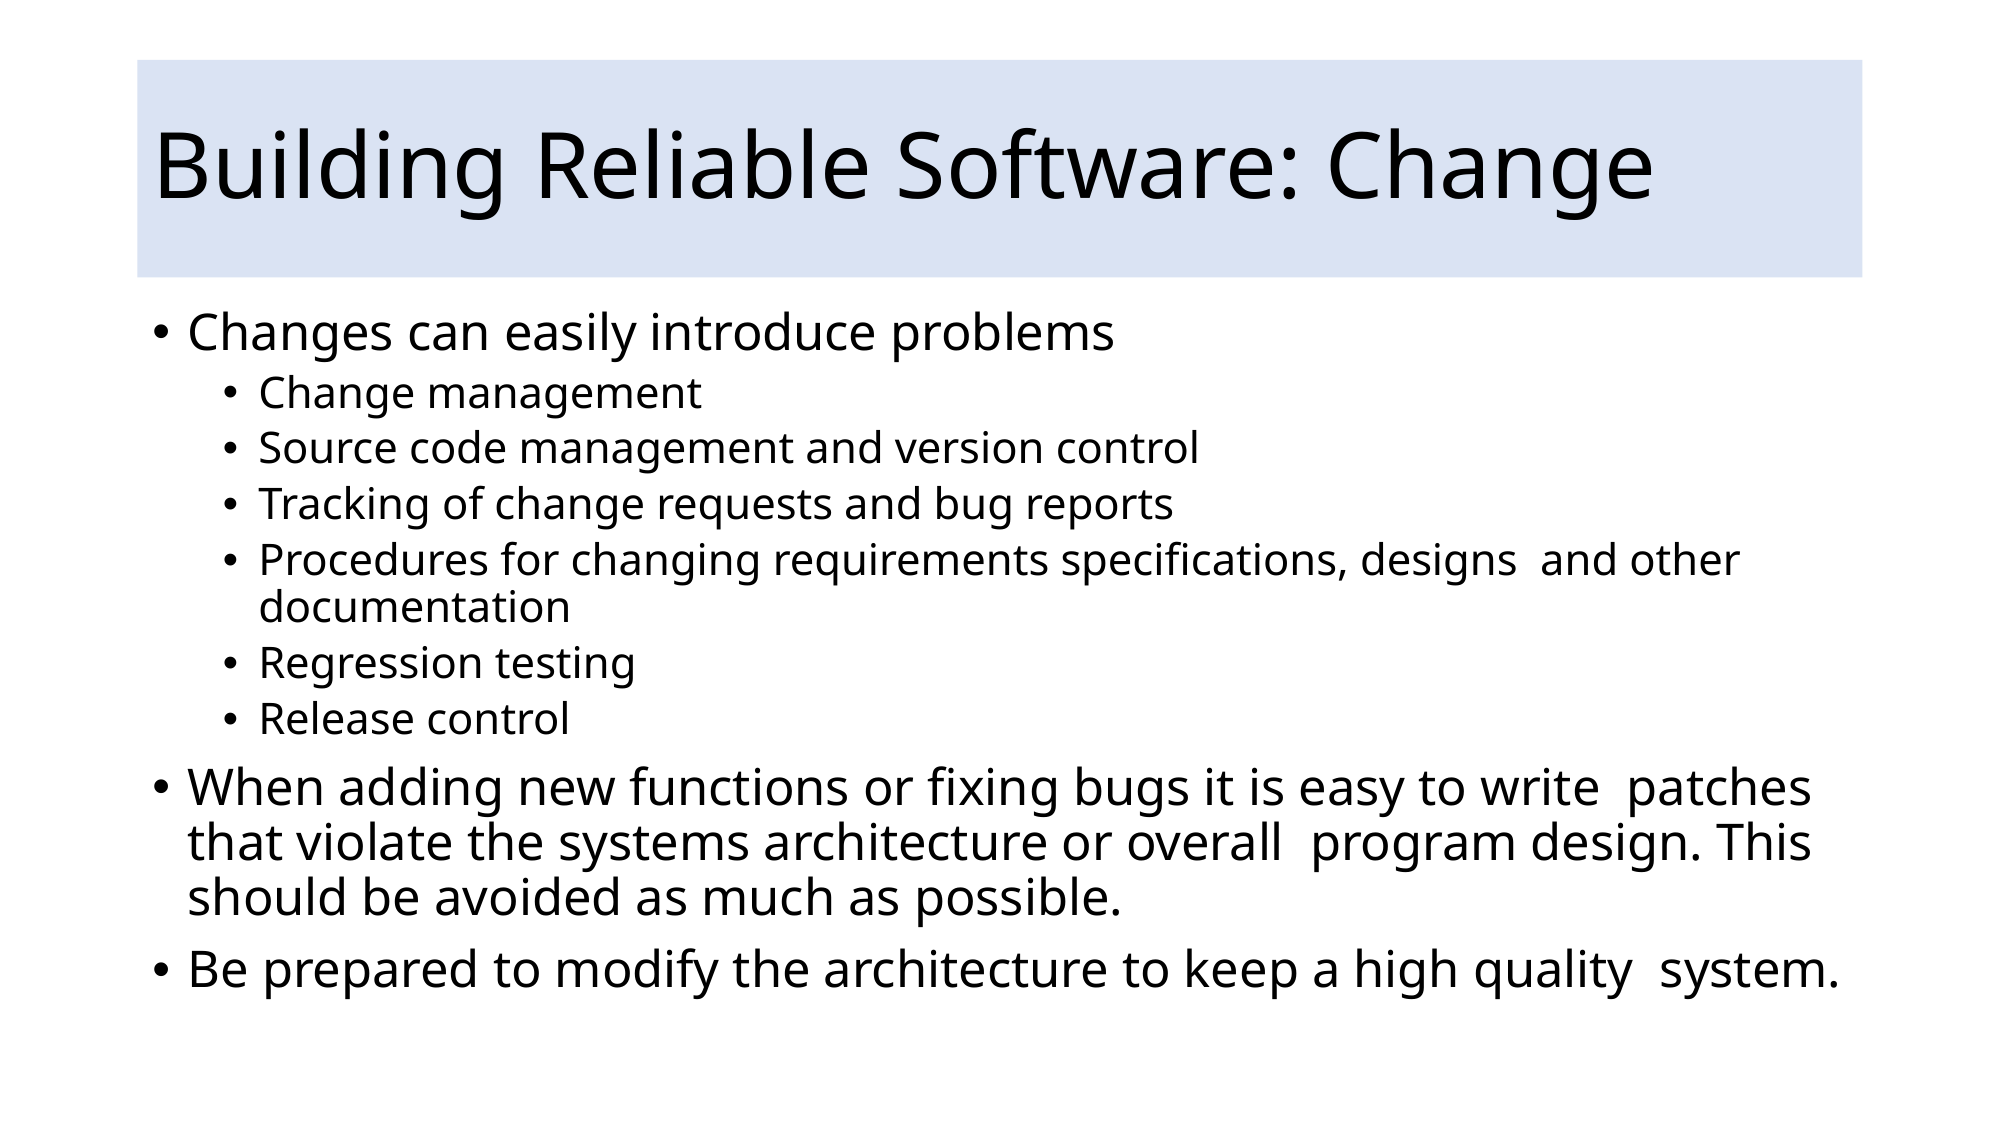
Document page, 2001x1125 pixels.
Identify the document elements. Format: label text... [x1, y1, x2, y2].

title Building Reliable Software: Change [137, 59, 1863, 278]
list Changes can easily introduce problems Change management Source code management and version control Tracking of change requests and bug reports Procedures for changing requirements specifications, designs and other documentation Regression testing Release control When adding new functions or fixing bugs it is easy to write patches that violate the systems architecture or overall program design. This should be avoided as much as possible. Be prepared to modify the architecture to keep a high quality system. [137, 299, 1863, 1014]
